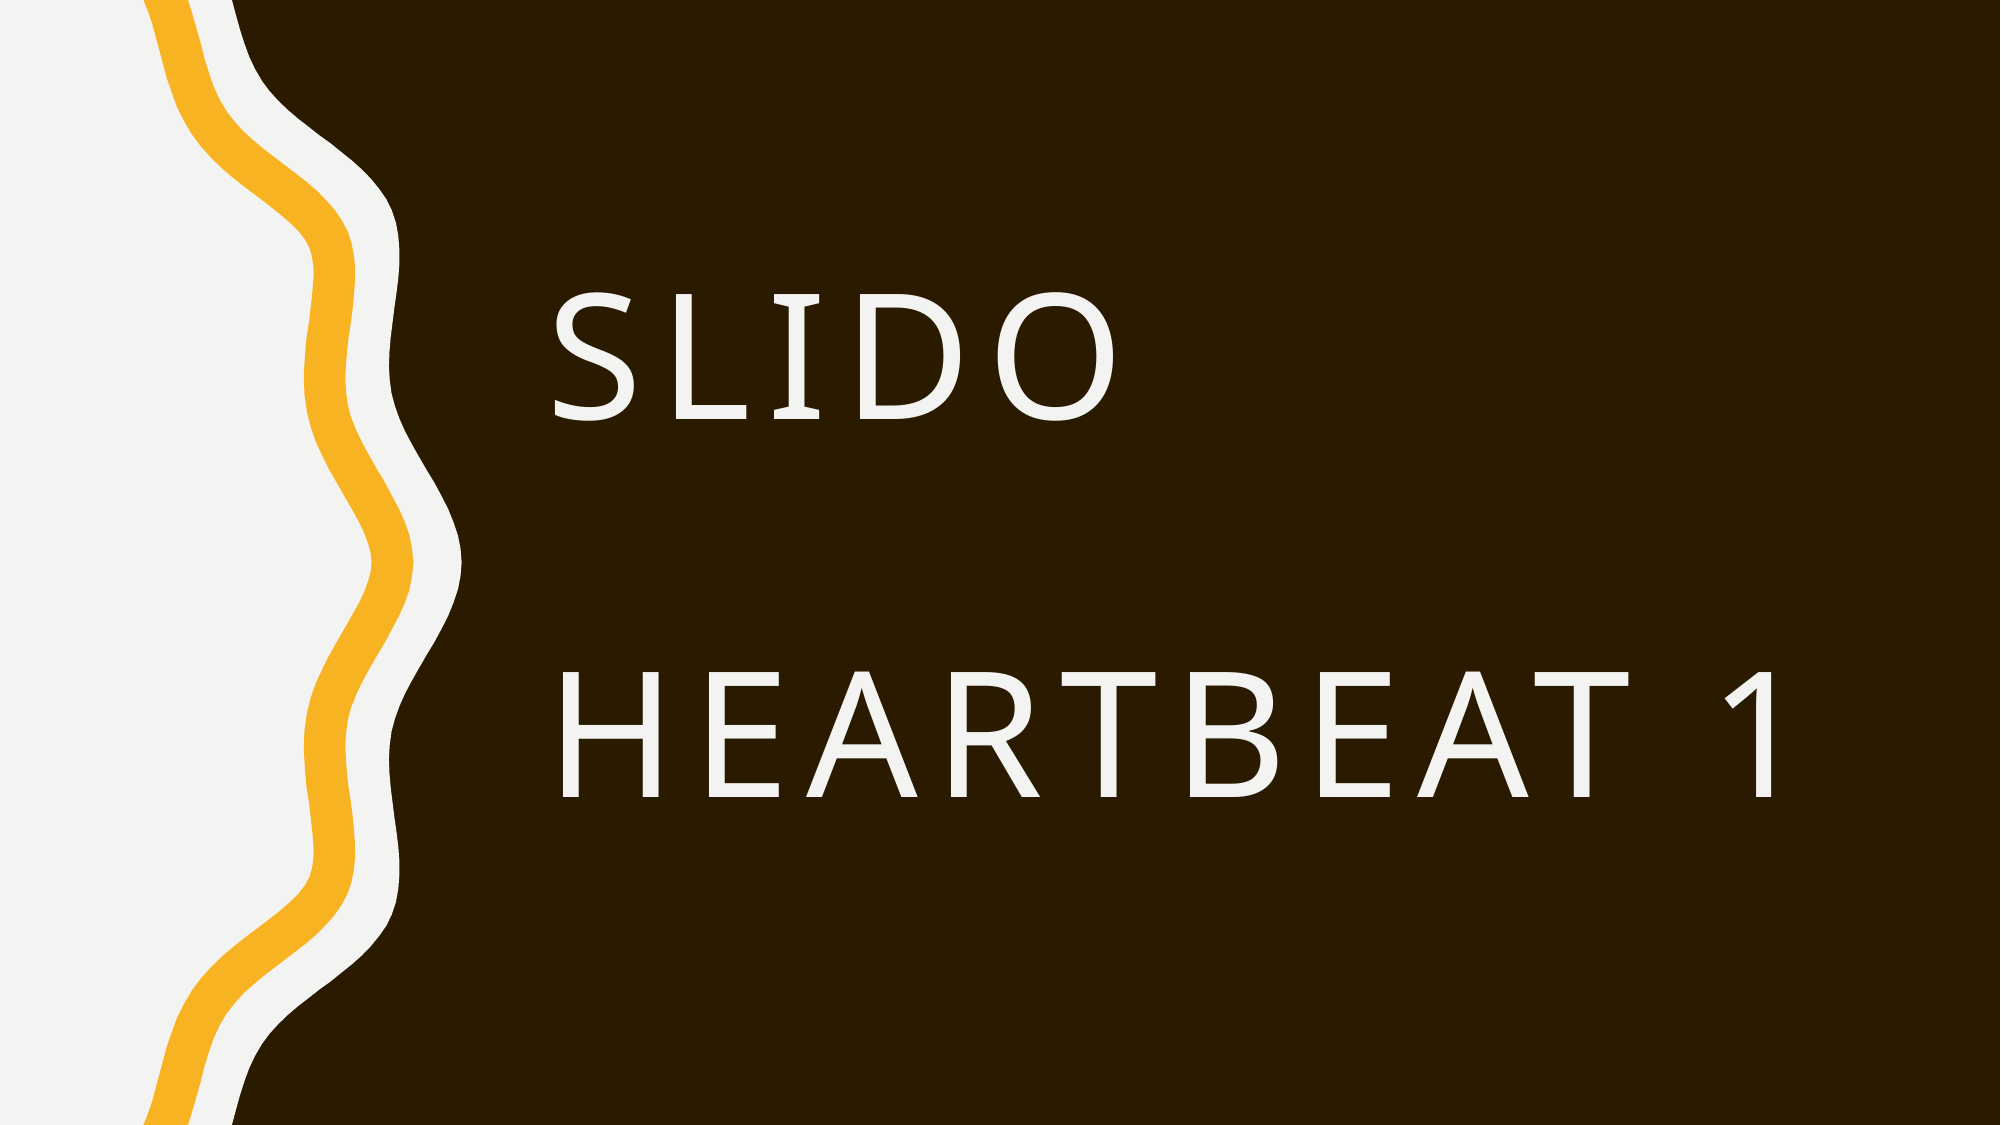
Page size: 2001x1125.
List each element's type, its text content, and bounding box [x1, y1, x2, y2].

title SLIDO HEARTBEAT 1 [531, 176, 1875, 843]
